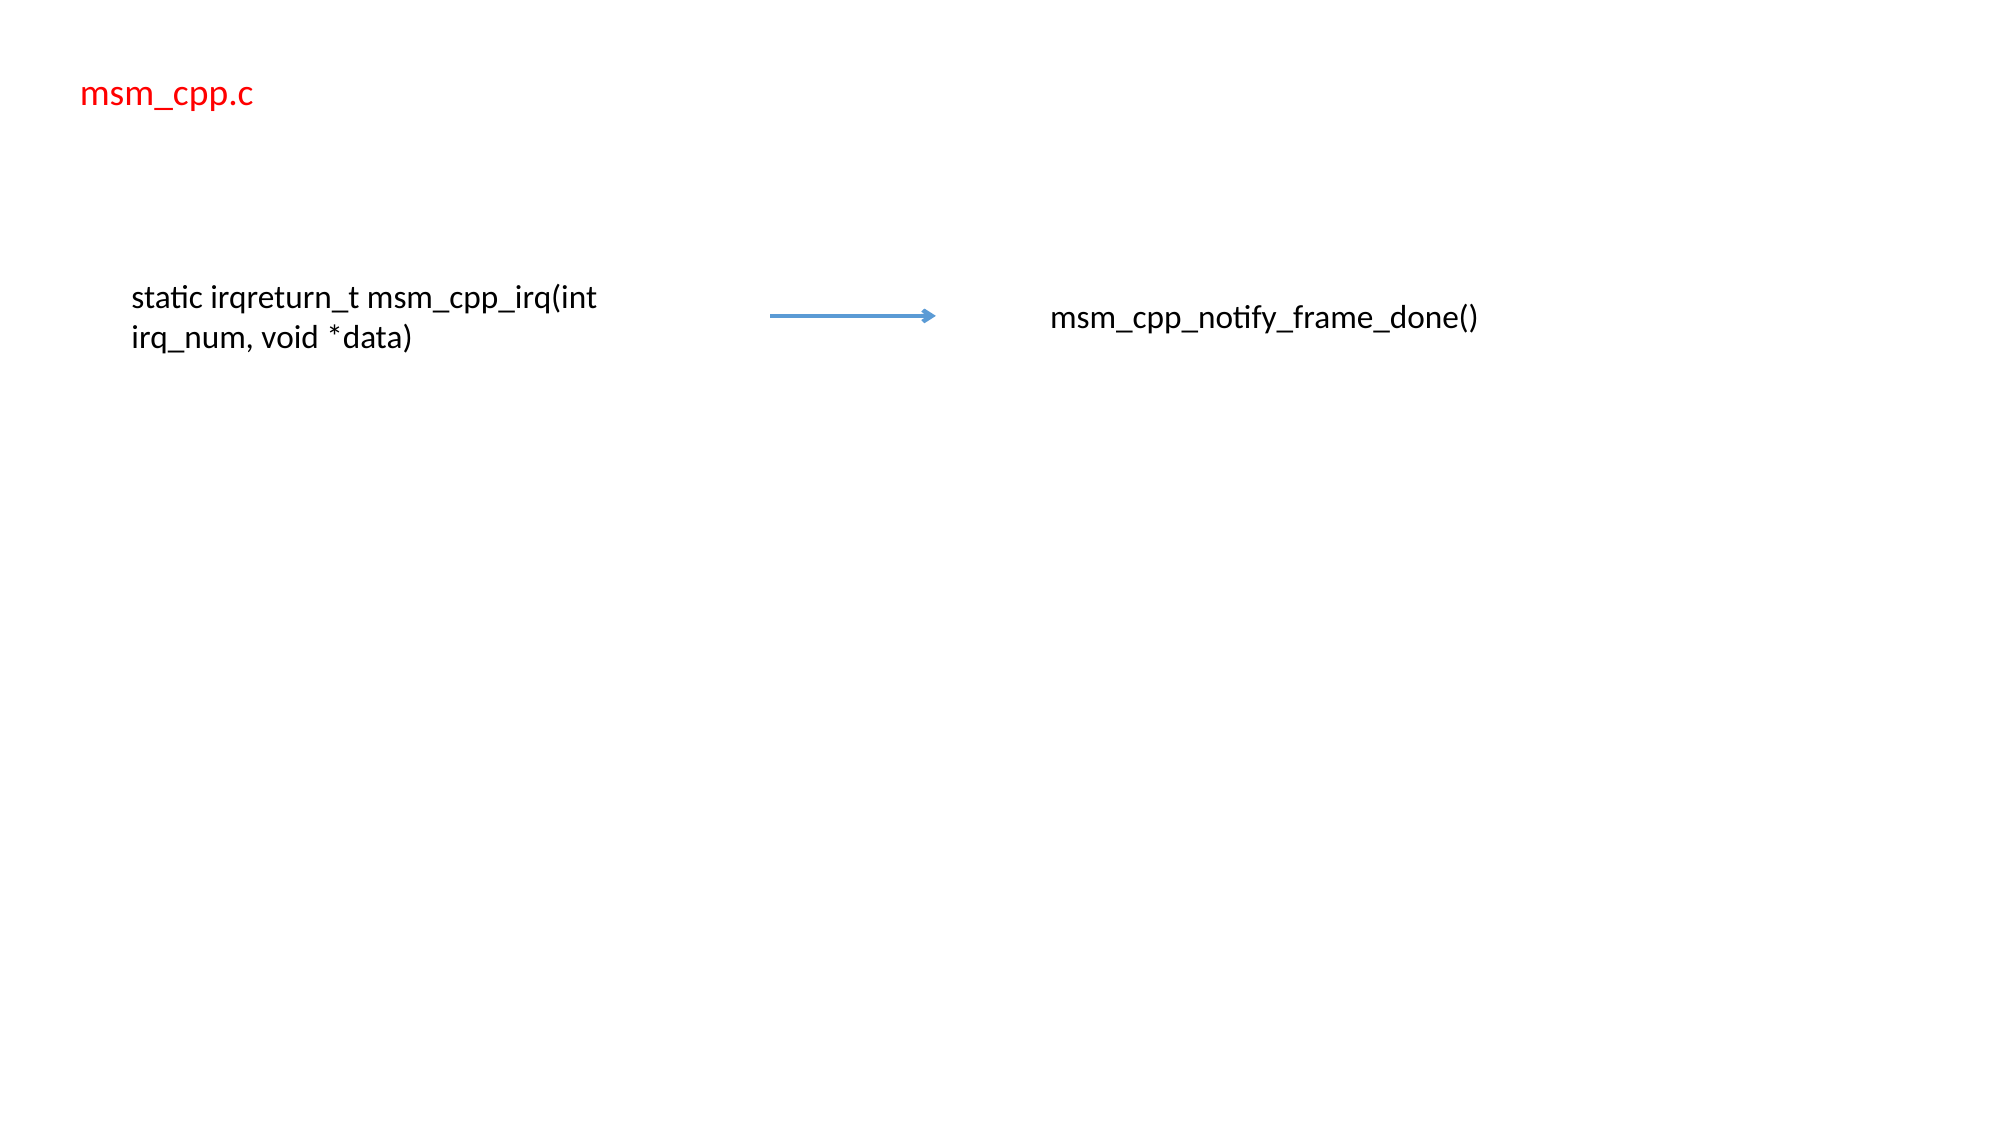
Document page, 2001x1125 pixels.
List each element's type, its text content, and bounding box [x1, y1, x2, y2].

text_box static irqreturn_t msm_cpp_irq(int irq_num, void *data) [116, 268, 688, 363]
text_box msm_cpp.c [65, 60, 277, 121]
text_box msm_cpp_notify_frame_done() [1035, 288, 1510, 343]
